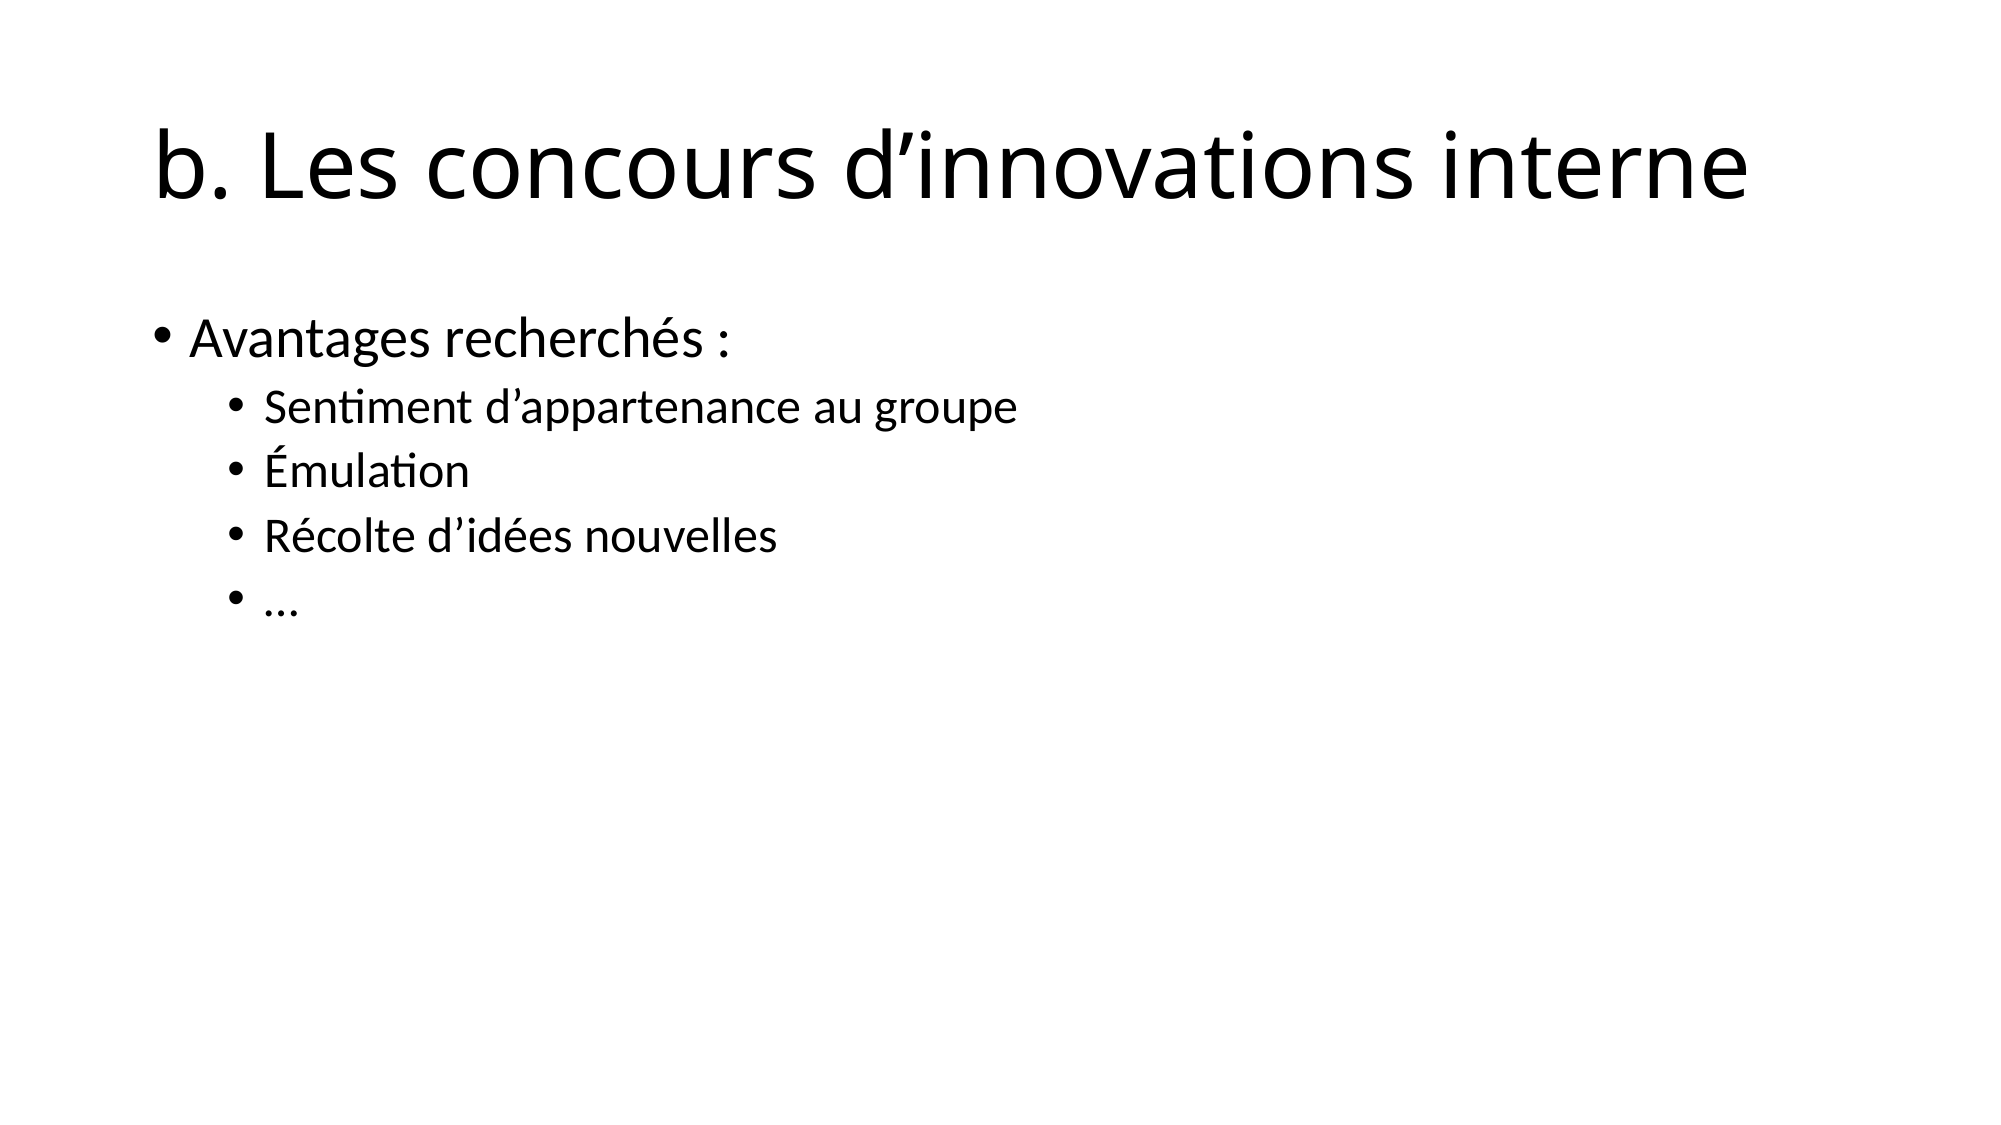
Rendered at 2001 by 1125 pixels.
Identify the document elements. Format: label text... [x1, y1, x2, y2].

title b. Les concours d’innovations interne [137, 59, 1863, 278]
list Avantages recherchés : Sentiment d’appartenance au groupe Émulation Récolte d’idées nouvelles … [137, 299, 1863, 1014]
